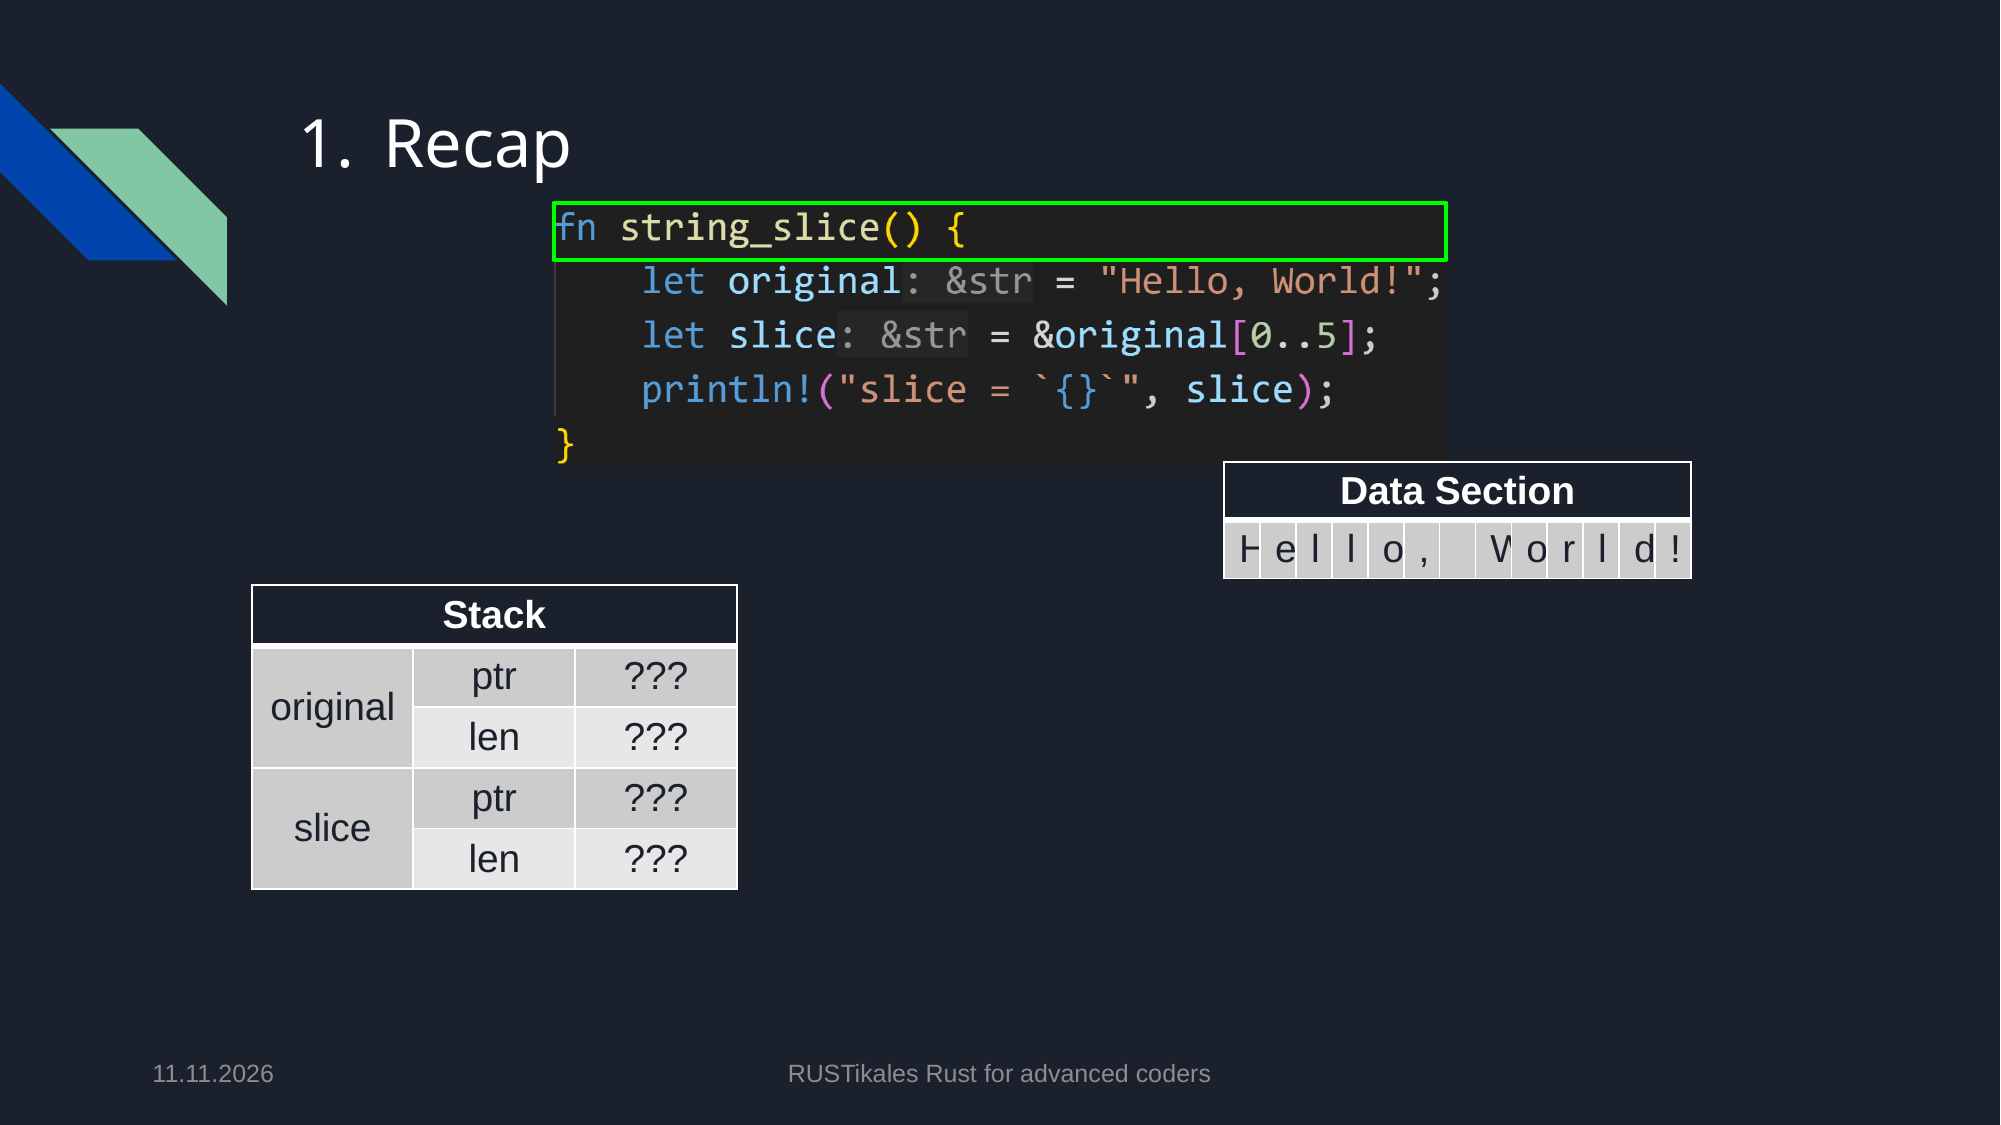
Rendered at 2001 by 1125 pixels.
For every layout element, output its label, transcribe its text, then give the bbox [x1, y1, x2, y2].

table_cell slice [253, 769, 412, 888]
table_cell ??? [576, 769, 736, 828]
table_cell ! [1656, 523, 1690, 578]
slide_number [137, 1042, 588, 1103]
table_cell [1440, 523, 1475, 578]
table_cell ptr [414, 769, 574, 828]
title Recap [283, 86, 1824, 287]
table_cell ??? [576, 829, 736, 888]
table_cell o [1512, 523, 1546, 578]
table_cell d [1620, 523, 1654, 578]
table_cell ??? [576, 649, 736, 706]
table_cell len [414, 829, 574, 888]
table_cell l [1584, 523, 1618, 578]
table_cell e [1261, 523, 1295, 578]
table_cell l [1297, 523, 1331, 578]
table_cell ??? [576, 708, 736, 767]
table_header Data Section [1225, 463, 1690, 517]
table_header Stack [253, 586, 736, 643]
table_cell len [414, 708, 574, 767]
table_cell o [1369, 523, 1403, 578]
table_cell l [1333, 523, 1367, 578]
table_cell r [1548, 523, 1582, 578]
picture [553, 205, 1447, 466]
table_cell ptr [414, 649, 574, 706]
table_cell H [1225, 523, 1259, 578]
footer RUSTikales Rust for advanced coders [662, 1042, 1338, 1103]
text_box [552, 201, 1448, 205]
table_cell W [1476, 523, 1511, 578]
table_cell original [253, 649, 412, 767]
table_cell , [1405, 523, 1439, 578]
